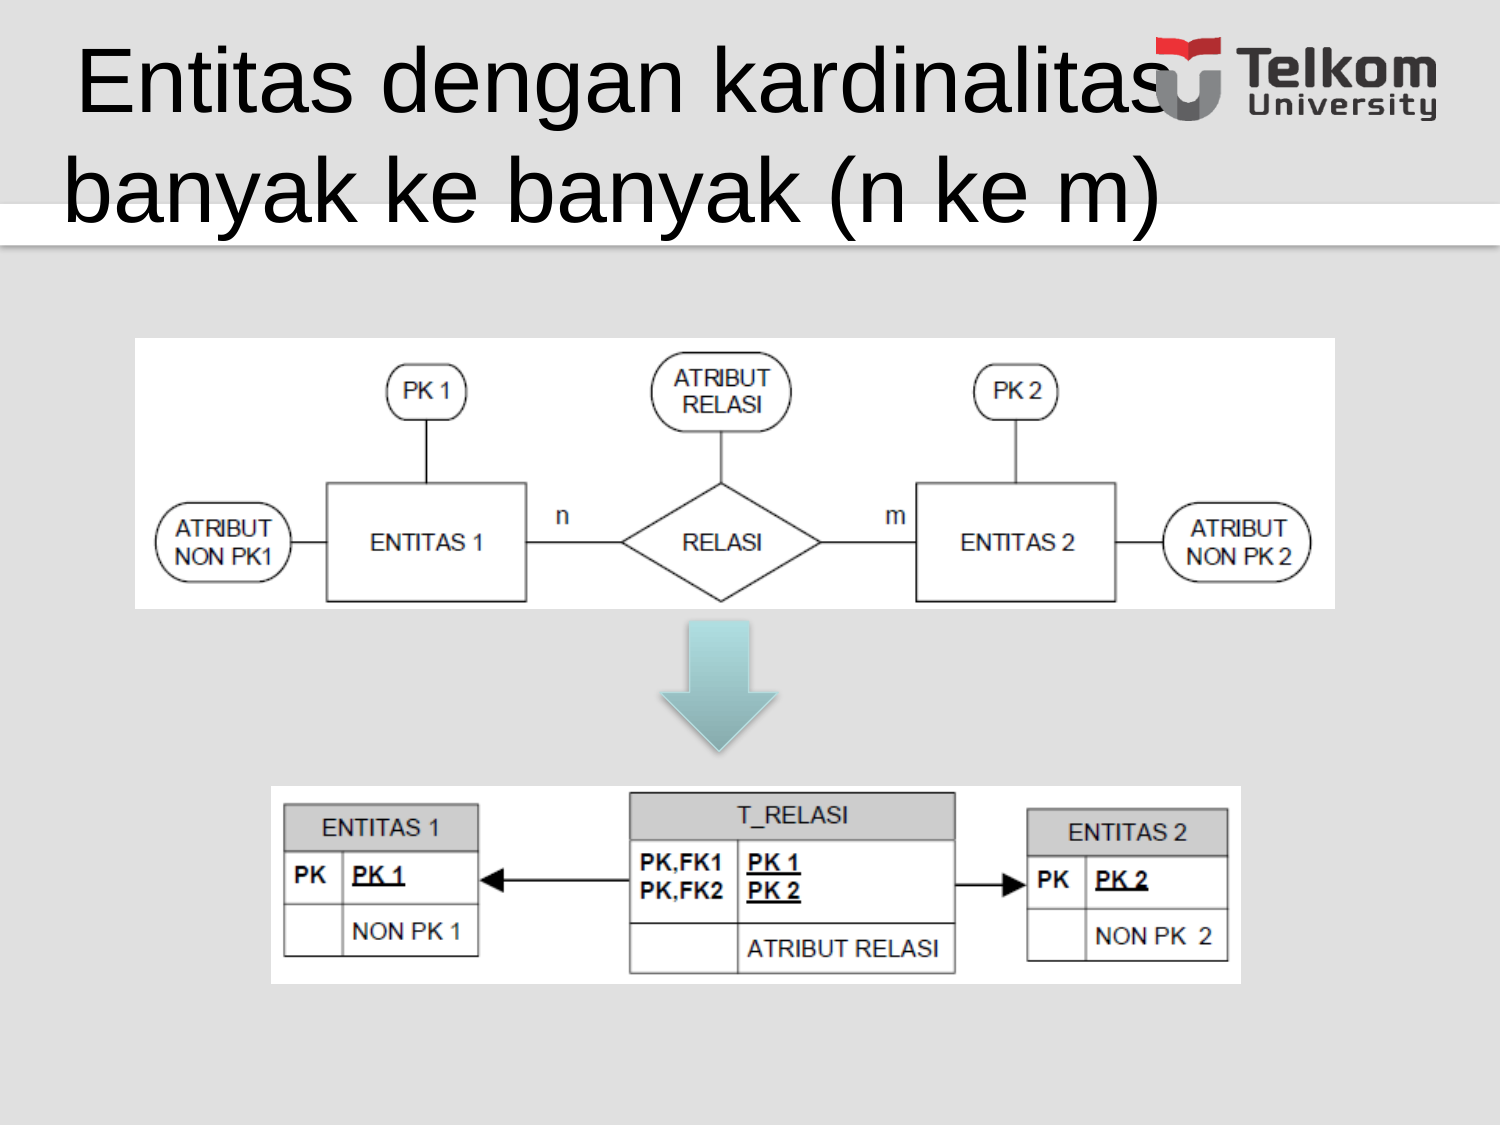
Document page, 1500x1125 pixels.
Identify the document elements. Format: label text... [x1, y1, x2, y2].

title Entitas dengan kardinalitas banyak ke banyak (n ke m) [0, 37, 1253, 225]
picture [271, 786, 1241, 984]
picture [1156, 37, 1436, 121]
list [135, 337, 1335, 609]
text_box [659, 620, 779, 752]
